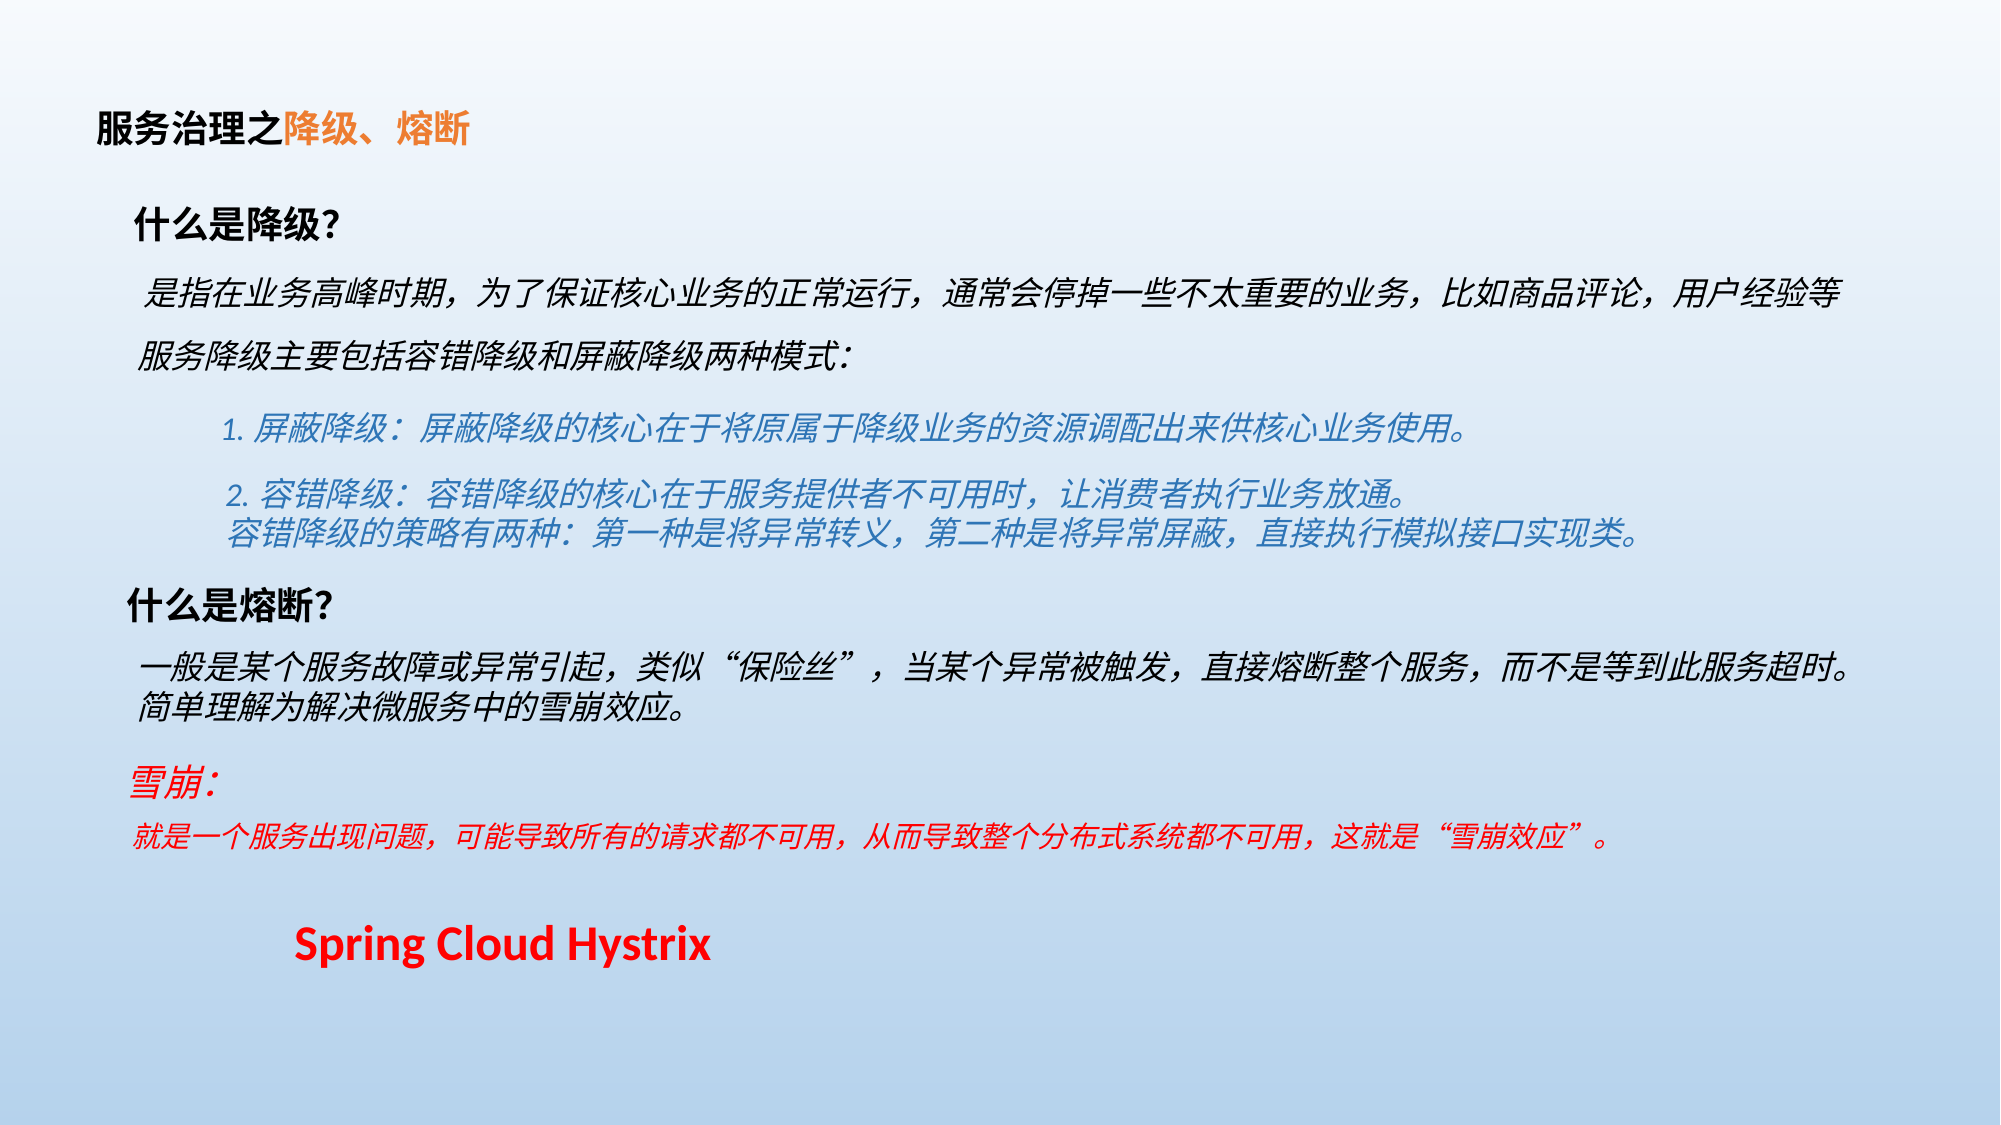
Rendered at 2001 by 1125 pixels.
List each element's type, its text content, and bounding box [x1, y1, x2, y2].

text_box 服务降级主要包括容错降级和屏蔽降级两种模式： [122, 327, 884, 383]
text_box 就是一个服务出现问题，可能导致所有的请求都不可用，从而导致整个分布式系统都不可用，这就是“雪崩效应”。 [116, 810, 1638, 861]
text_box 是指在业务高峰时期，为了保证核心业务的正常运行，通常会停掉一些不太重要的业务，比如商品评论，用户经验等 [128, 264, 1854, 320]
text_box 1.屏蔽降级：屏蔽降级的核心在于将原属于降级业务的资源调配出来供核心业务使用。 [205, 399, 1499, 454]
text_box 什么是降级？ [118, 193, 374, 254]
text_box 一般是某个服务故障或异常引起，类似“保险丝”，当某个异常被触发，直接熔断整个服务，而不是等到此服务超时。 简单理解为解决微服务中的雪崩效应。 [121, 638, 1881, 734]
text_box 雪崩： [110, 751, 254, 812]
text_box Spring Cloud Hystrix [279, 903, 727, 978]
text_box 服务治理之降级、熔断 [81, 97, 487, 158]
text_box 什么是熔断？ [112, 574, 367, 635]
text_box 2.容错降级：容错降级的核心在于服务提供者不可用时，让消费者执行业务放通。 容错降级的策略有两种：第一种是将异常转义，第二种是将异常屏蔽，直接执行模拟接口实现类。 [210, 465, 1670, 560]
